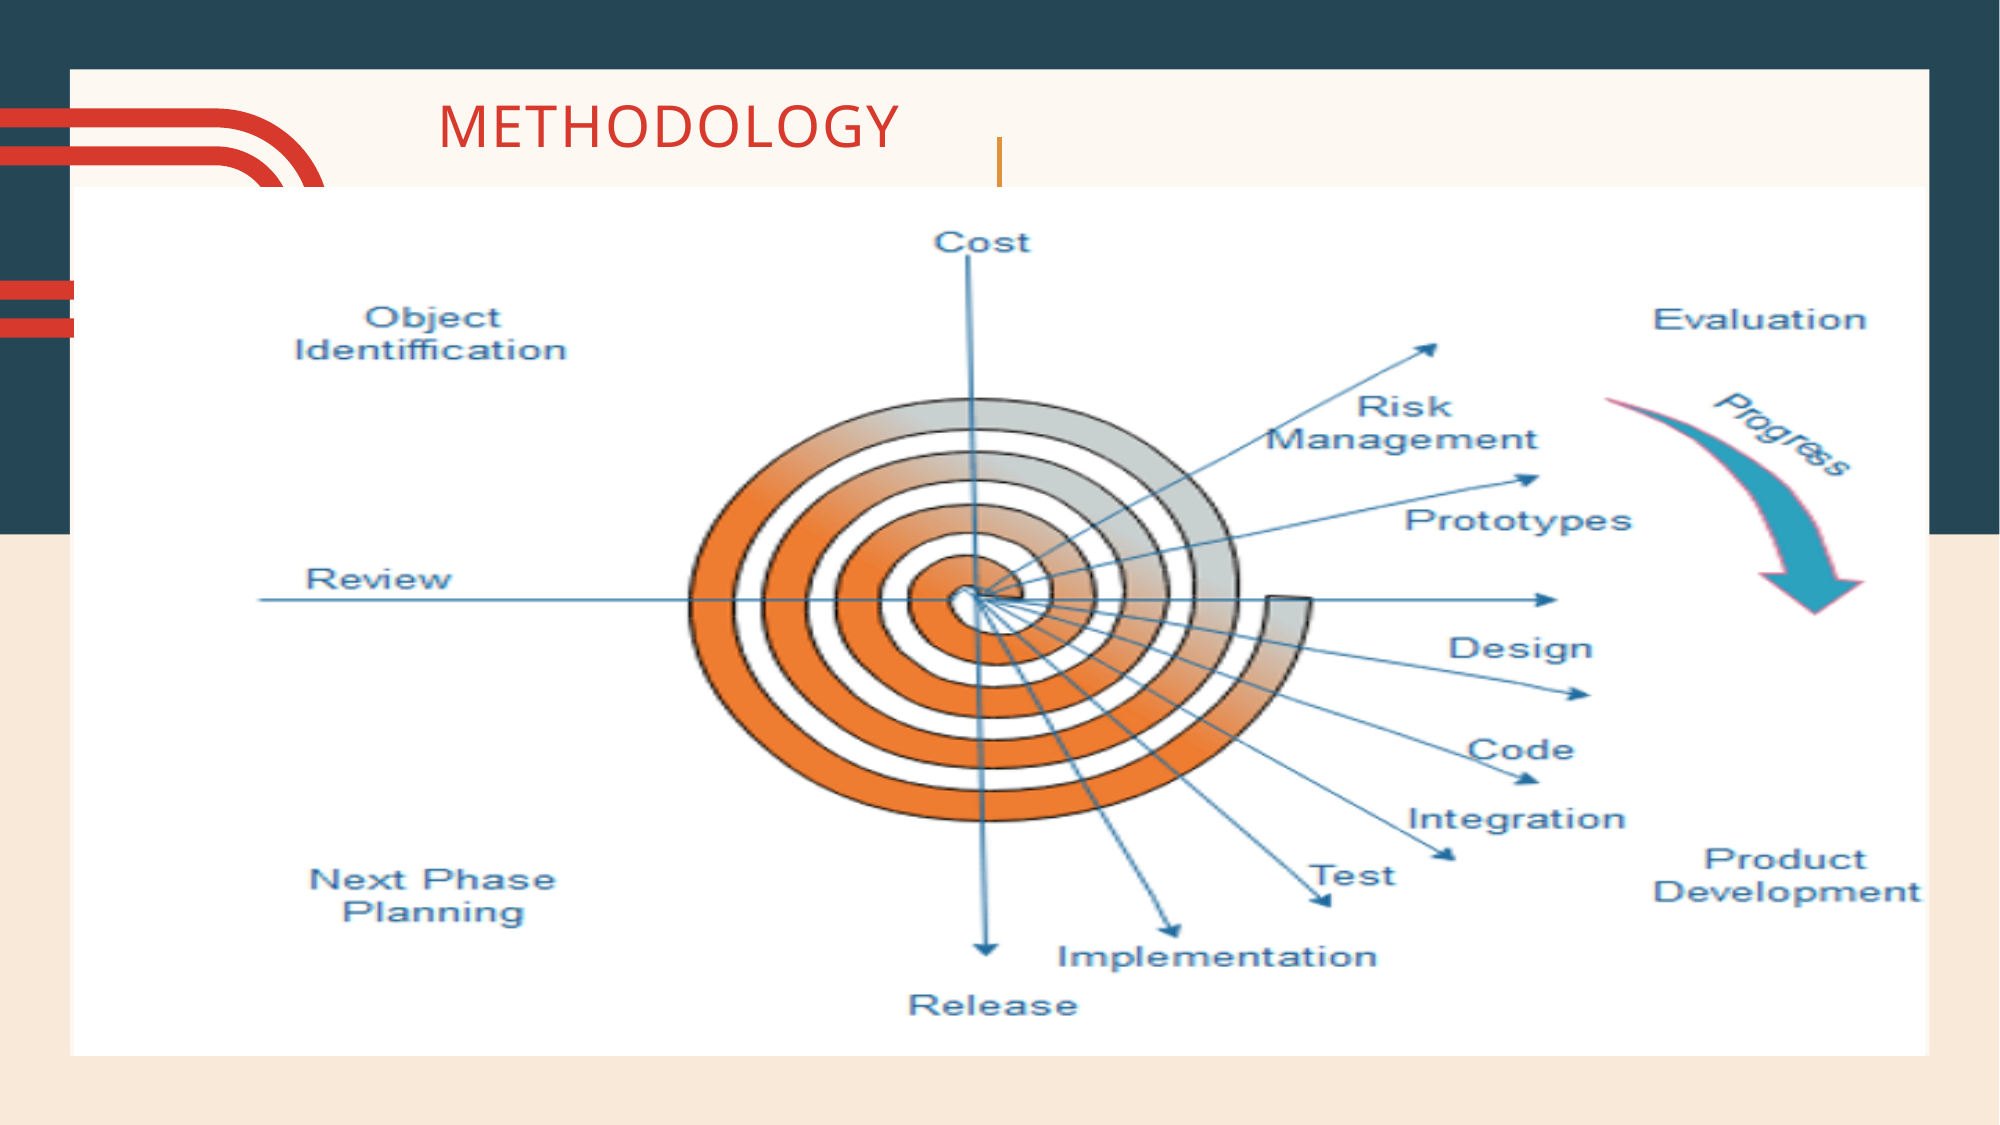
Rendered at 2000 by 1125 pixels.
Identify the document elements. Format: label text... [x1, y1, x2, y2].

title Methodology [212, 0, 1125, 170]
picture [74, 187, 1925, 1056]
